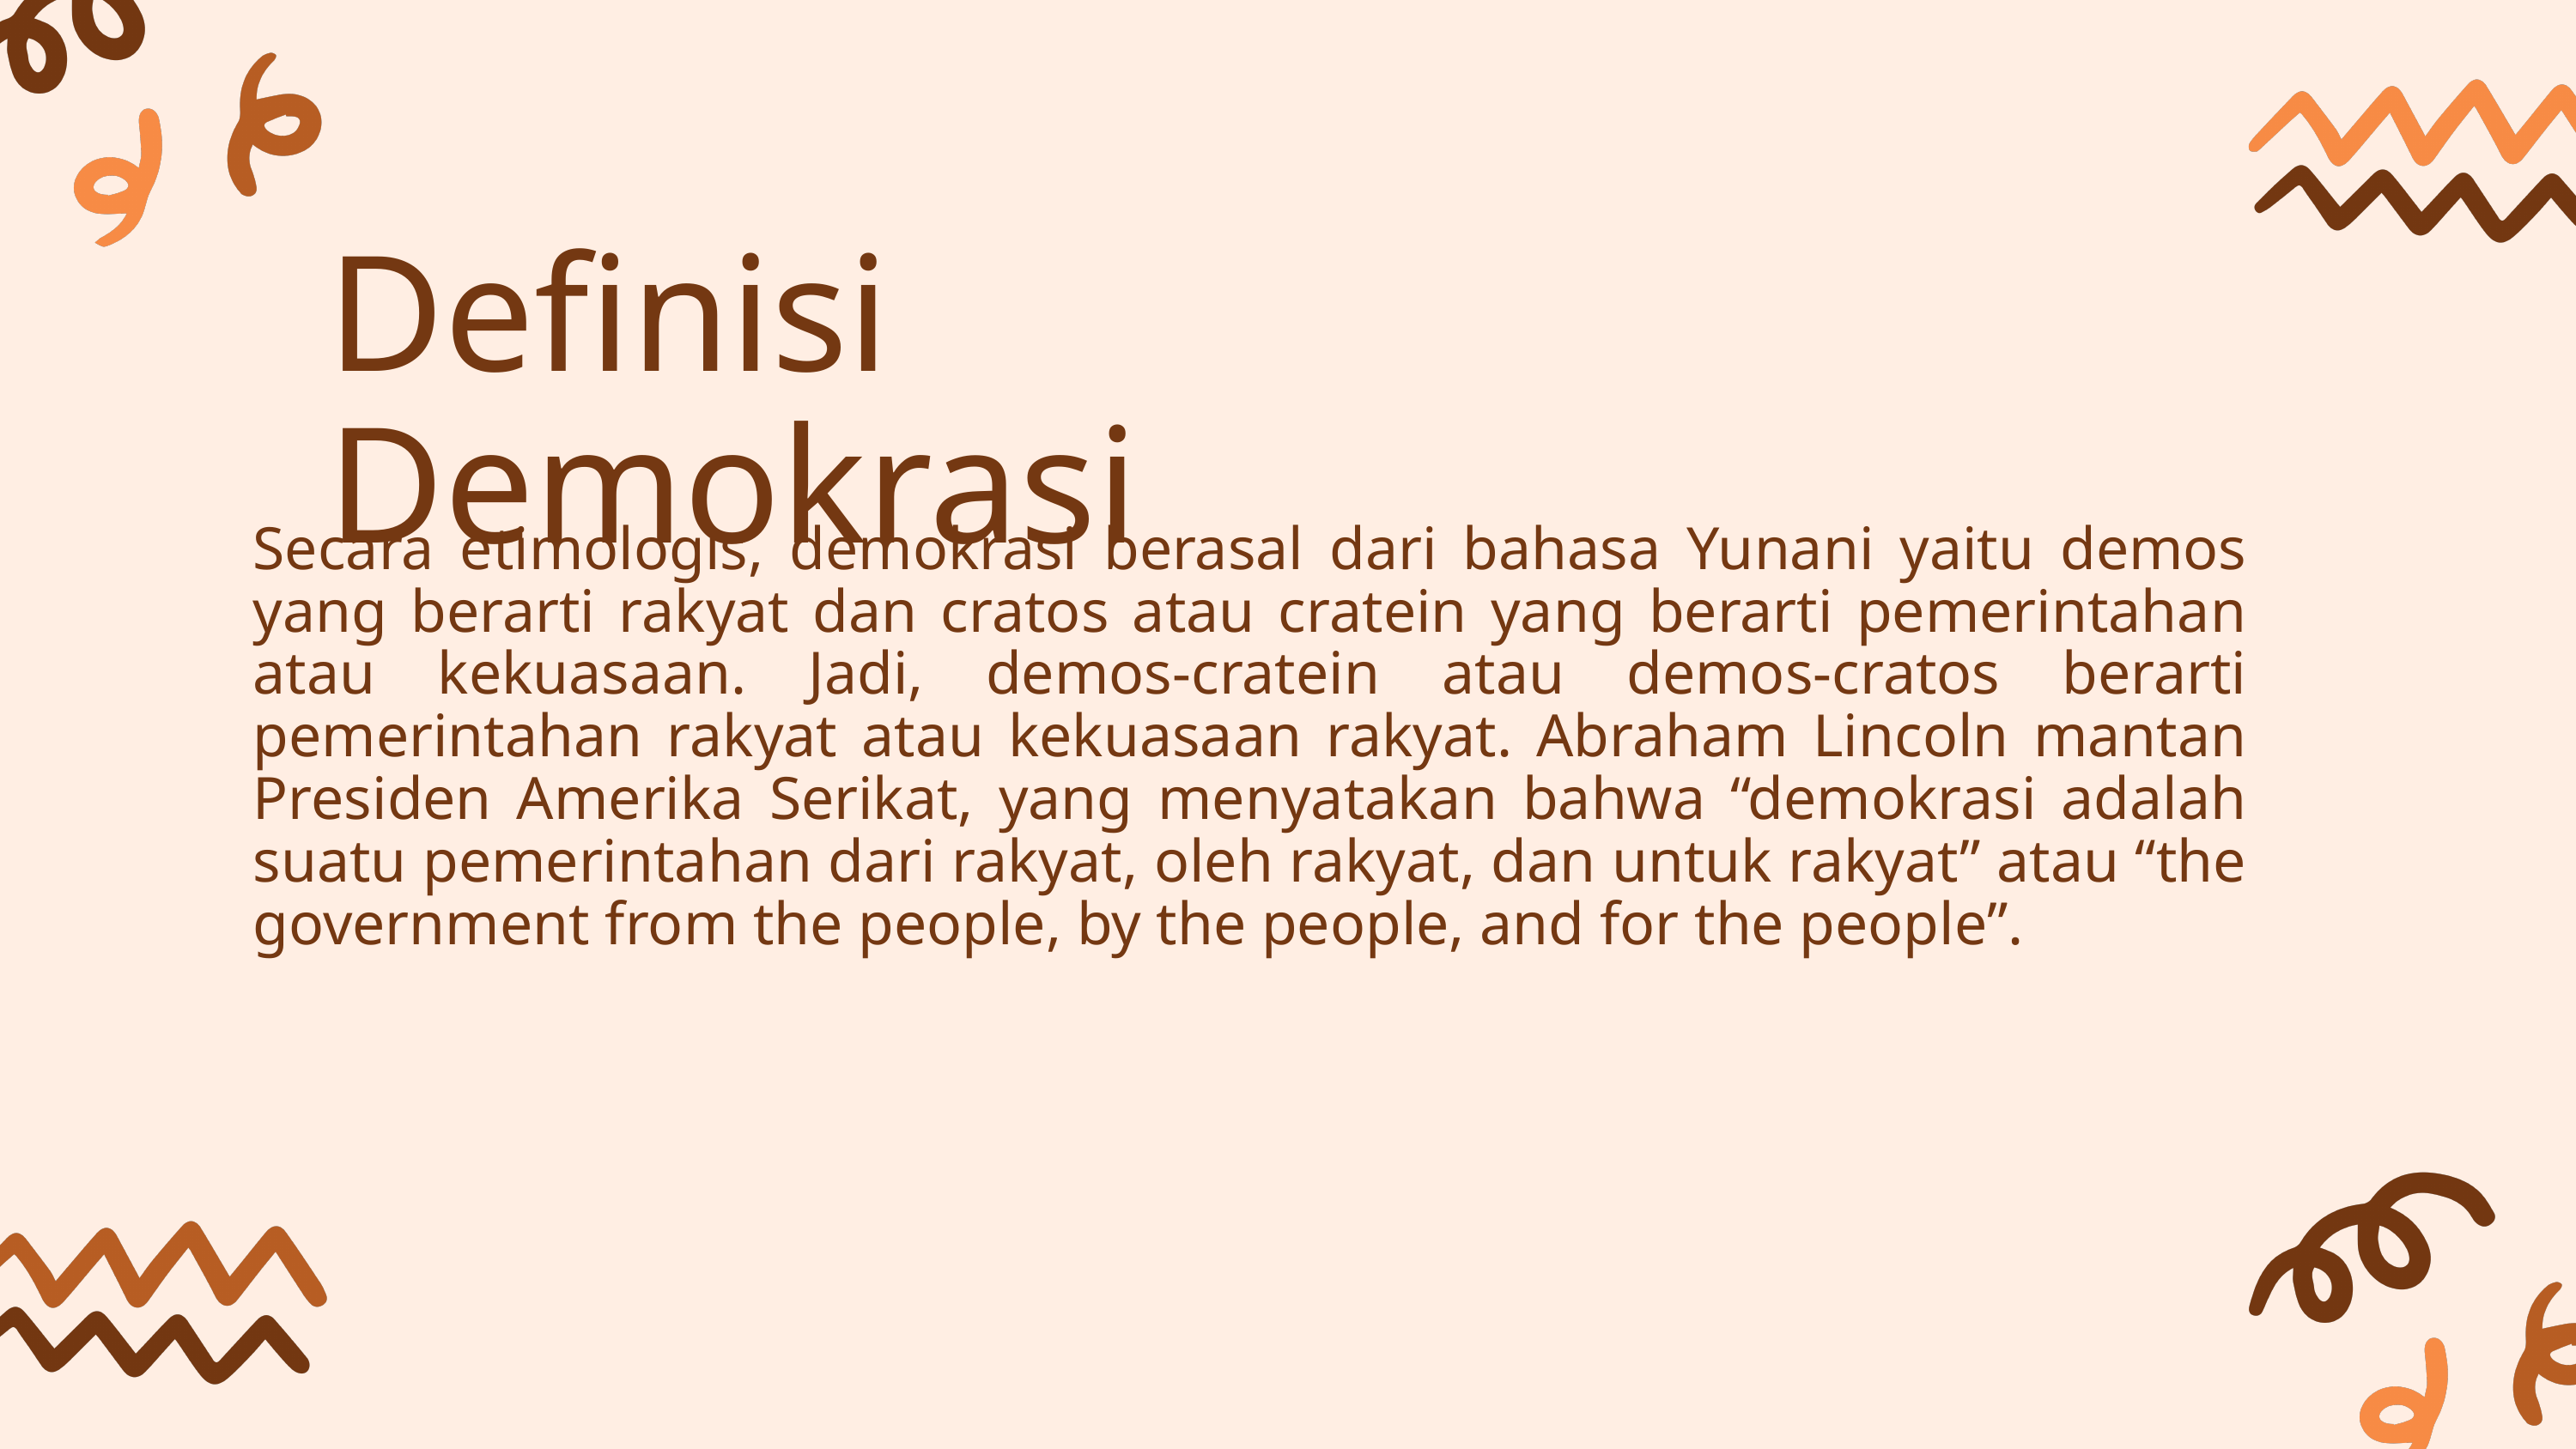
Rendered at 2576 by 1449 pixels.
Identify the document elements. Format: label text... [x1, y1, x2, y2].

text_box [0, 0, 328, 247]
text_box [2248, 1168, 2576, 1449]
text_box Definisi Demokrasi [327, 232, 1631, 575]
text_box Secara etimologis, demokrasi berasal dari bahasa Yunani yaitu demos yang berarti rakyat dan cratos atau cratein yang berarti pemerintahan atau kekuasaan. Jadi, demos-cratein atau demos-cratos berarti pemerintahan rakyat atau kekuasaan rakyat. Abraham Lincoln mantan Presiden Amerika Serikat, yang menyatakan bahwa “demokrasi adalah suatu pemerintahan dari rakyat, oleh rakyat, dan untuk rakyat” atau “the government from the people, by the people, and for the people”. [252, 518, 2249, 1082]
text_box [2248, 77, 2576, 247]
text_box [0, 1219, 328, 1389]
